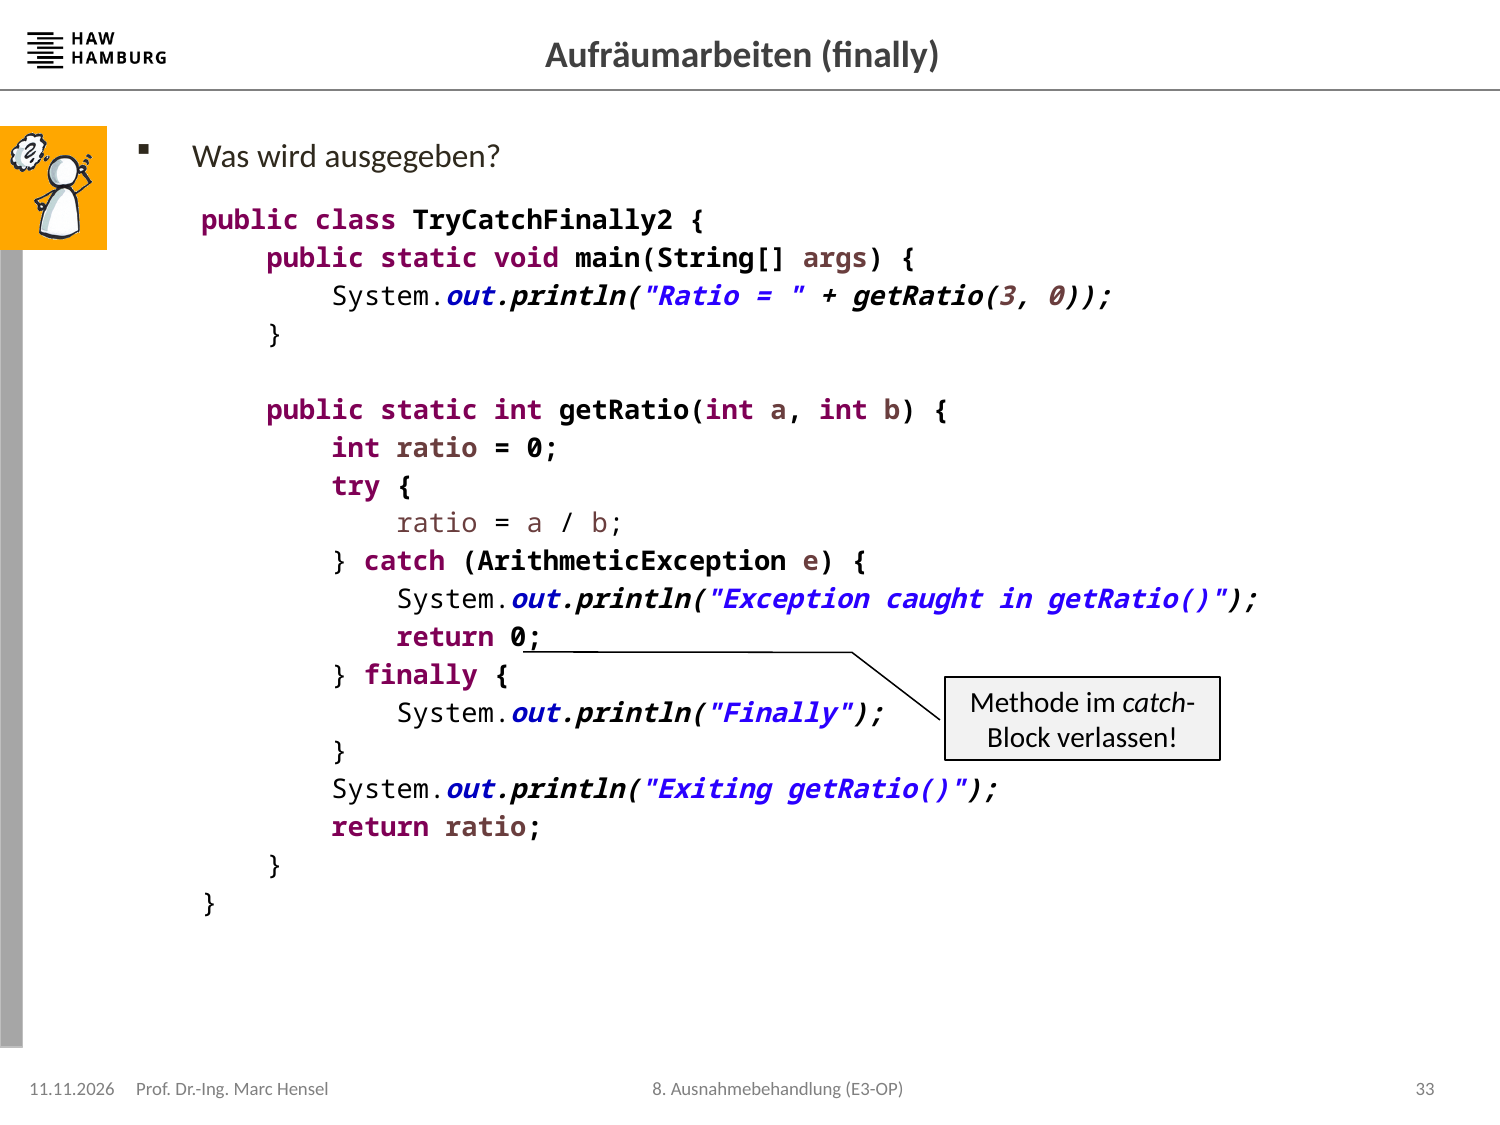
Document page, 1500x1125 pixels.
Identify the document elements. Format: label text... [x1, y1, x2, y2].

picture [0, 126, 108, 250]
slide_number 33 [1338, 1076, 1435, 1100]
picture [15, 20, 177, 80]
text_box Methode im catch-Block verlassen! [944, 677, 1221, 760]
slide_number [22, 1076, 135, 1100]
footer Prof. Dr.-Ing. Marc Hensel [135, 1076, 362, 1100]
list Was wird ausgegeben? public class TryCatchFinally2 { public static void main(String[] args) { System.out.println("Ratio = " + getRatio(3, 0)); } public static int getRatio(int a, int b) { int ratio = 0; try { ratio = a / b; } catch (ArithmeticException e) { System.out.println("Exception caught in getRatio()"); return 0; } finally { System.out.println("Finally"); } System.out.println("Exiting getRatio()"); return ratio; } } [135, 126, 1436, 1048]
title Aufräumarbeiten (finally) [185, 22, 1315, 83]
